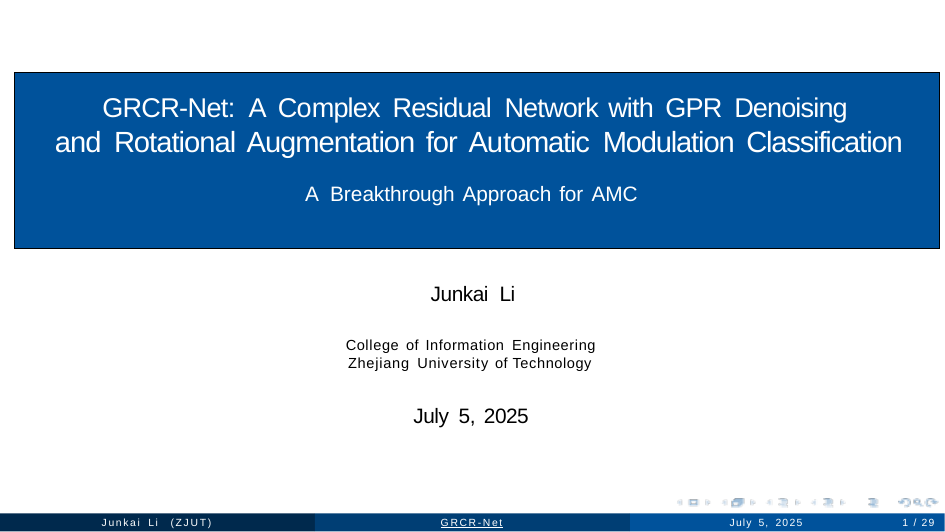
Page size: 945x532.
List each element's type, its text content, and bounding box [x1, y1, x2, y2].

text_box GRCR-Net [438, 514, 508, 531]
text_box Junkai Li (ZJUT) [0, 513, 314, 532]
picture [676, 496, 939, 508]
table_header GRCR-Net: A Complex Residual Network with GPR Denoising and Rotational Augmentation for Automatic Modulation Classification A Breakthrough Approach for AMC [15, 73, 939, 248]
text_box Junkai Li College of Information Engineering Zhejiang University of Technology July 5, 2025 [343, 281, 602, 430]
text_box [314, 513, 630, 532]
text_box July 5, 2025 1 / 29 [630, 513, 945, 532]
